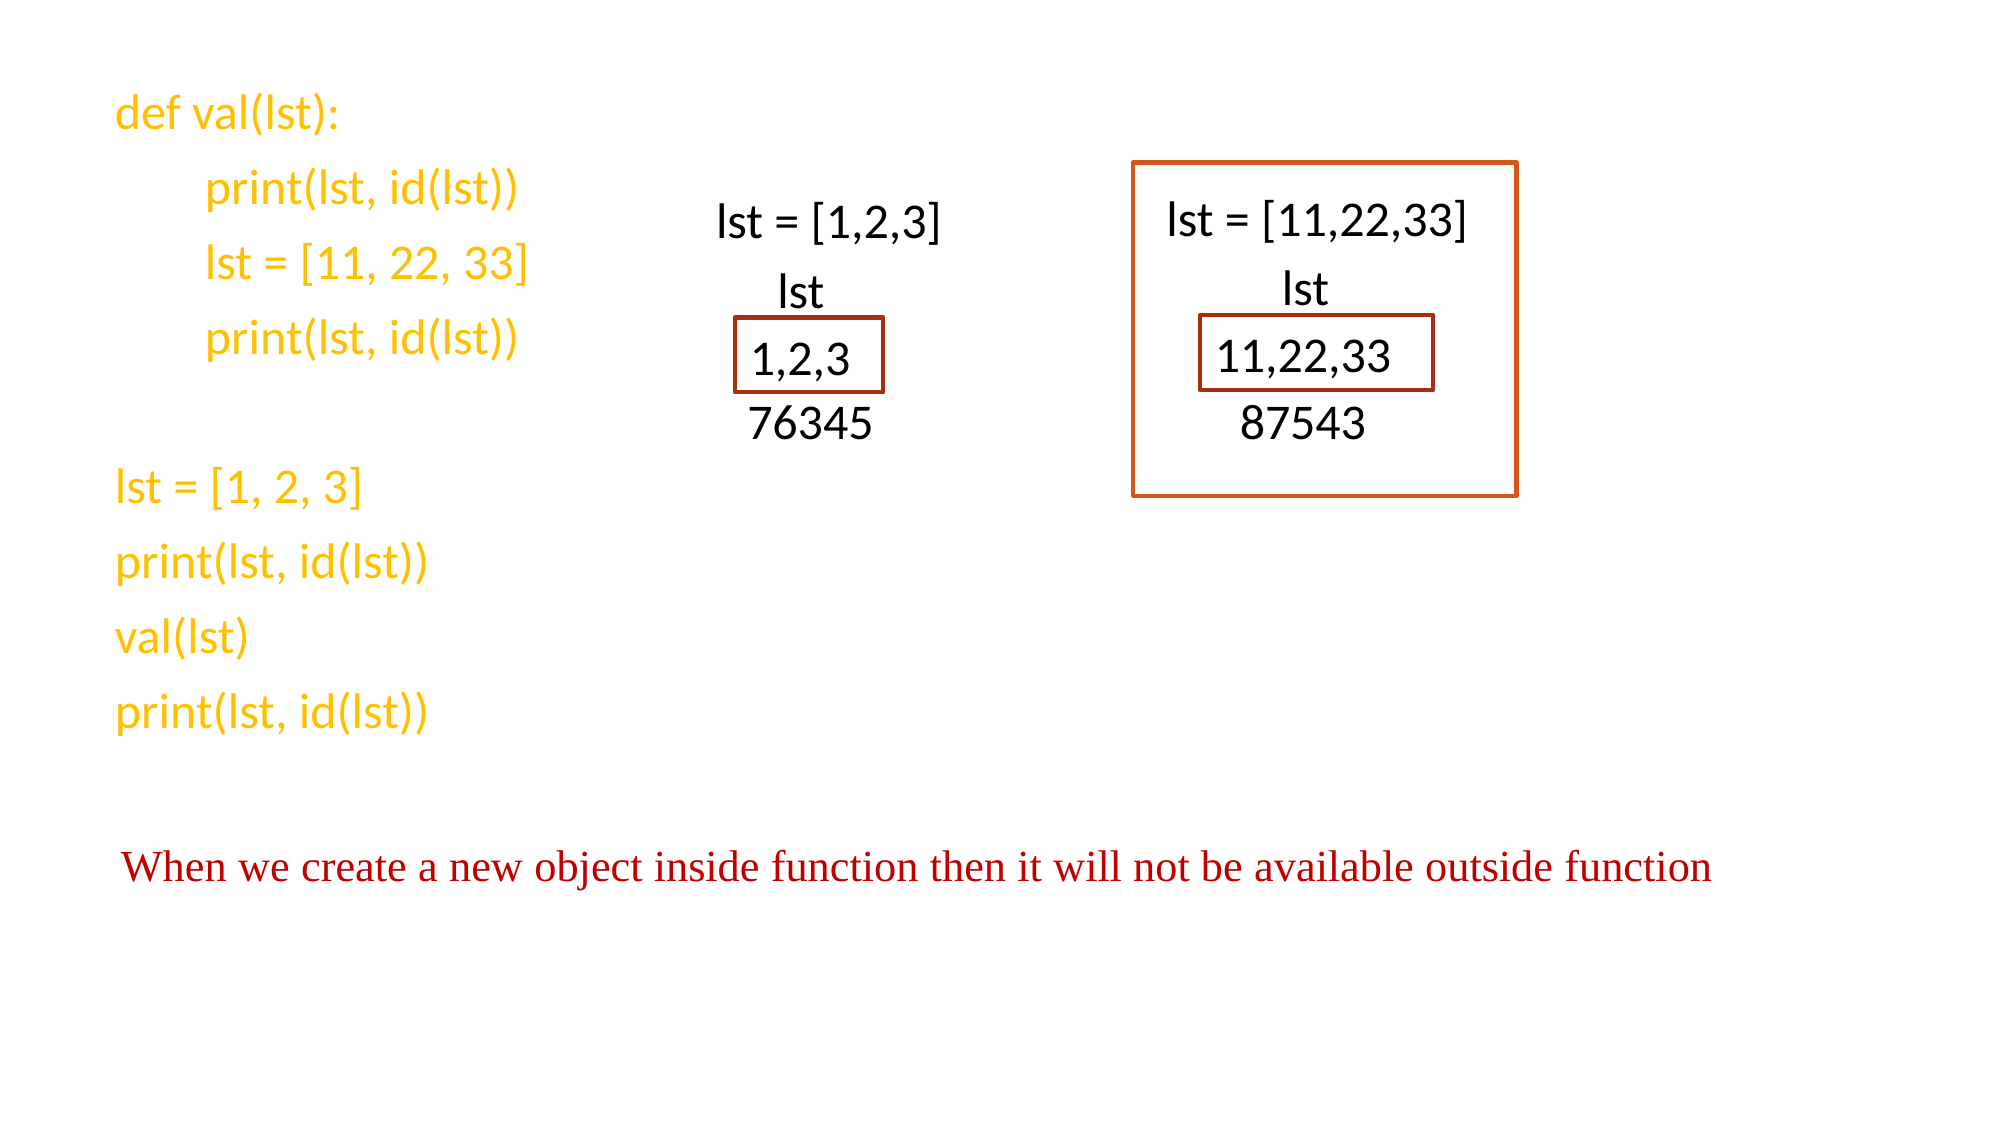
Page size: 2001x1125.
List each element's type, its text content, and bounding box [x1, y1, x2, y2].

text_box When we create a new object inside function then it will not be available outside function [106, 829, 1731, 898]
text_box 76345 [732, 381, 889, 457]
text_box 1,2,3 [733, 315, 885, 381]
list def val(lst): print(lst, id(lst)) lst = [11, 22, 33] print(lst, id(lst)) lst = [1, 2, 3] print(lst, id(lst)) val(lst) print(lst, id(lst)) [99, 79, 650, 822]
text_box [1131, 160, 1519, 498]
text_box lst [762, 257, 840, 326]
text_box lst = [1,2,3] [701, 181, 958, 257]
